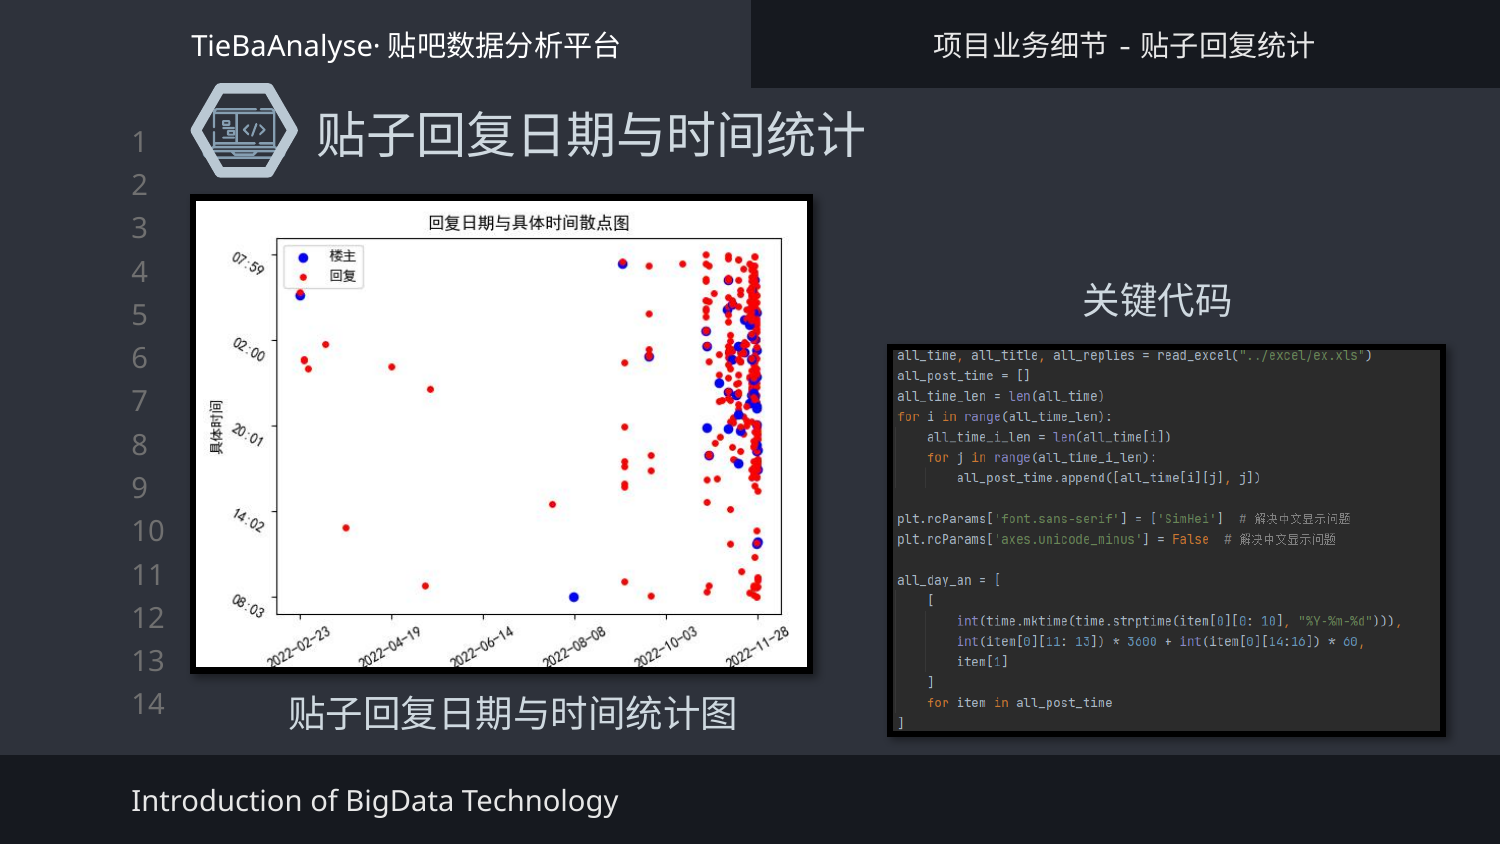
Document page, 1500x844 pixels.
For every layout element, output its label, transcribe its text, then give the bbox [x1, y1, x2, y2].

text_box 贴子回复日期与时间统计 [301, 96, 894, 172]
picture [195, 200, 808, 668]
text_box 贴子回复日期与时间统计图 [271, 684, 760, 749]
picture [892, 349, 1441, 732]
subtitle TieBaAnalyse·贴吧数据分析平台 [0, 15, 750, 74]
text_box 关键代码 [1066, 267, 1267, 332]
subtitle 项目业务细节-贴子回复统计 [750, 15, 1500, 74]
subtitle Introduction of BigData Technology [116, 770, 915, 829]
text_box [195, 88, 293, 173]
